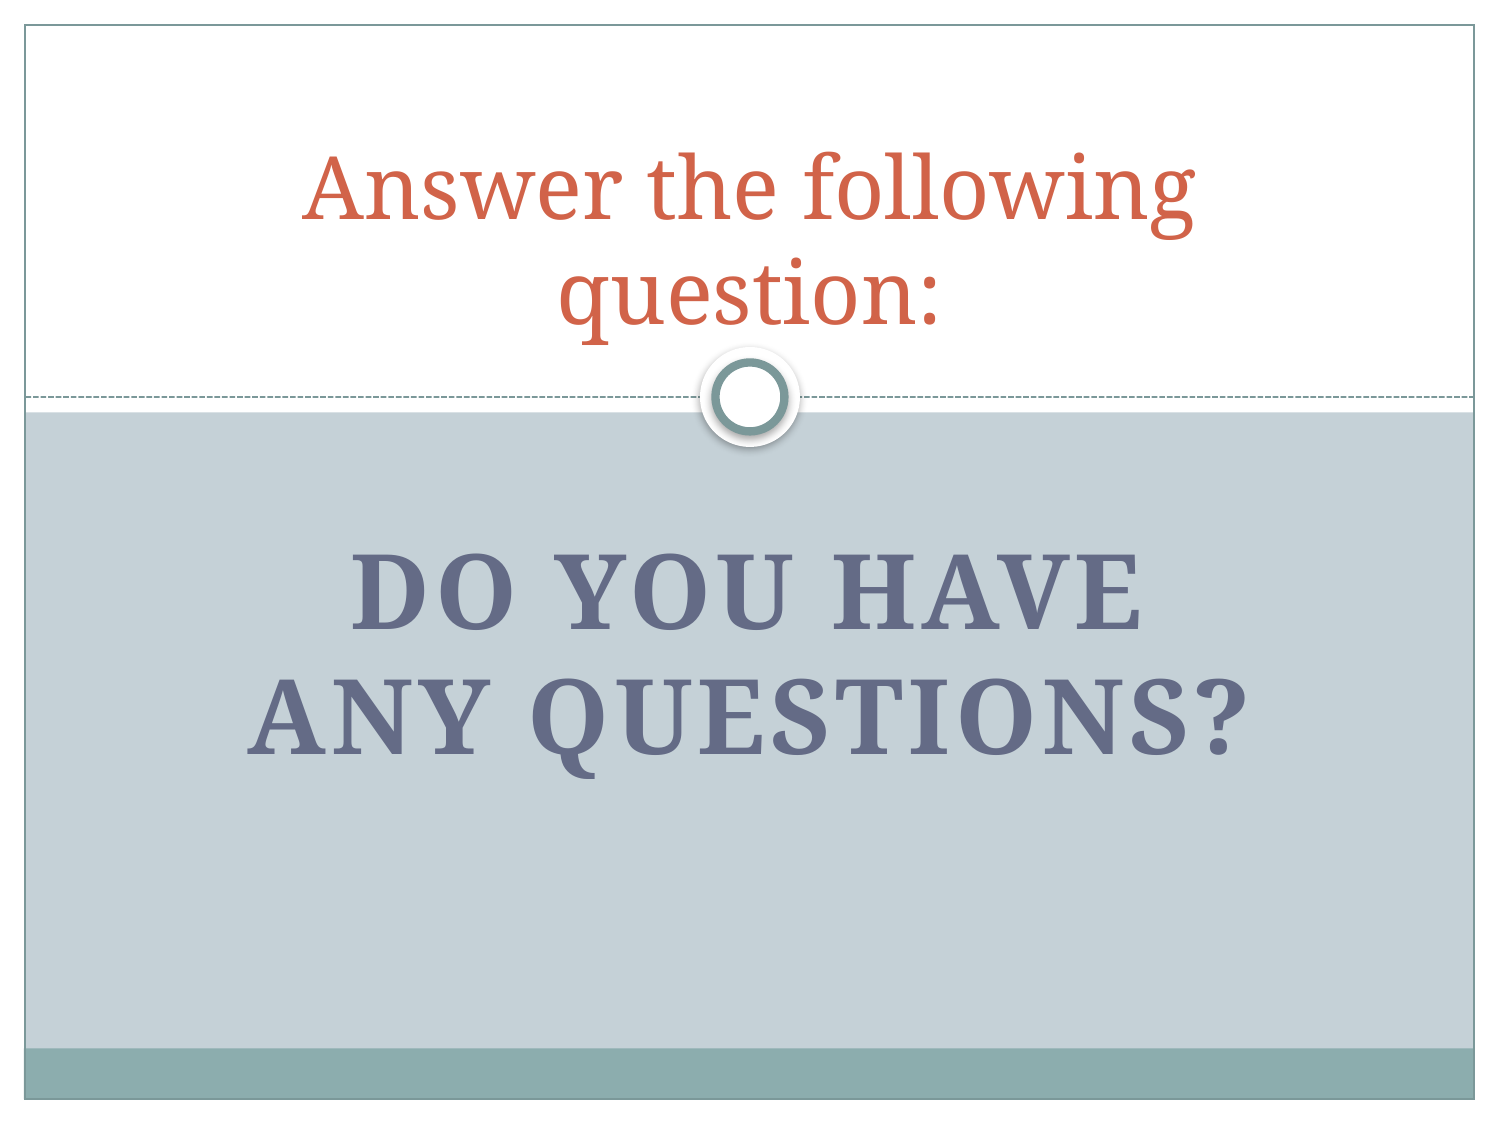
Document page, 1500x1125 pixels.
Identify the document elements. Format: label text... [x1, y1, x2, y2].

title Answer the following question: [112, 62, 1388, 350]
subtitle Do you have any questions? [225, 518, 1275, 806]
